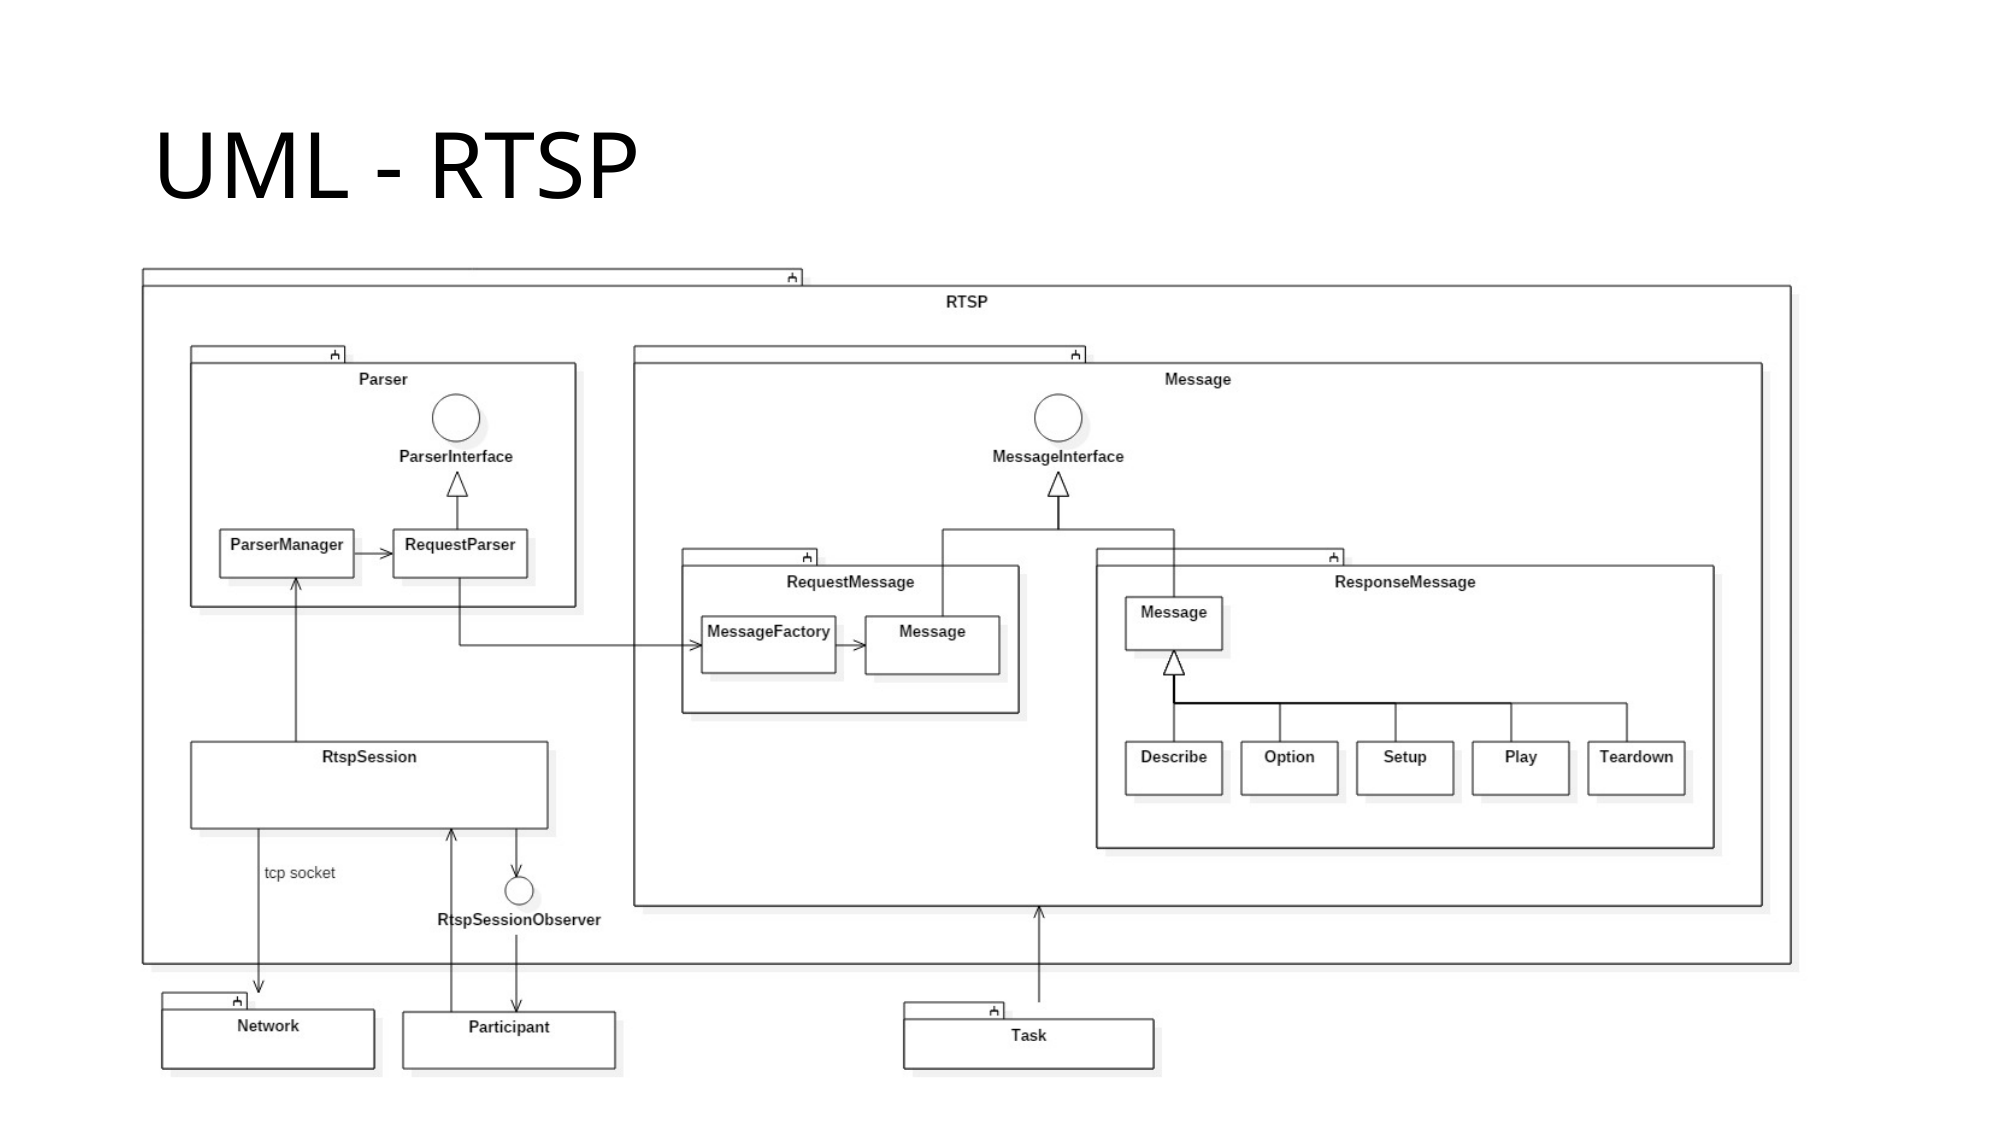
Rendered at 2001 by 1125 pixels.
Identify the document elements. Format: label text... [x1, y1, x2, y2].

title UML - RTSP [137, 59, 1863, 278]
picture [131, 257, 1840, 1117]
